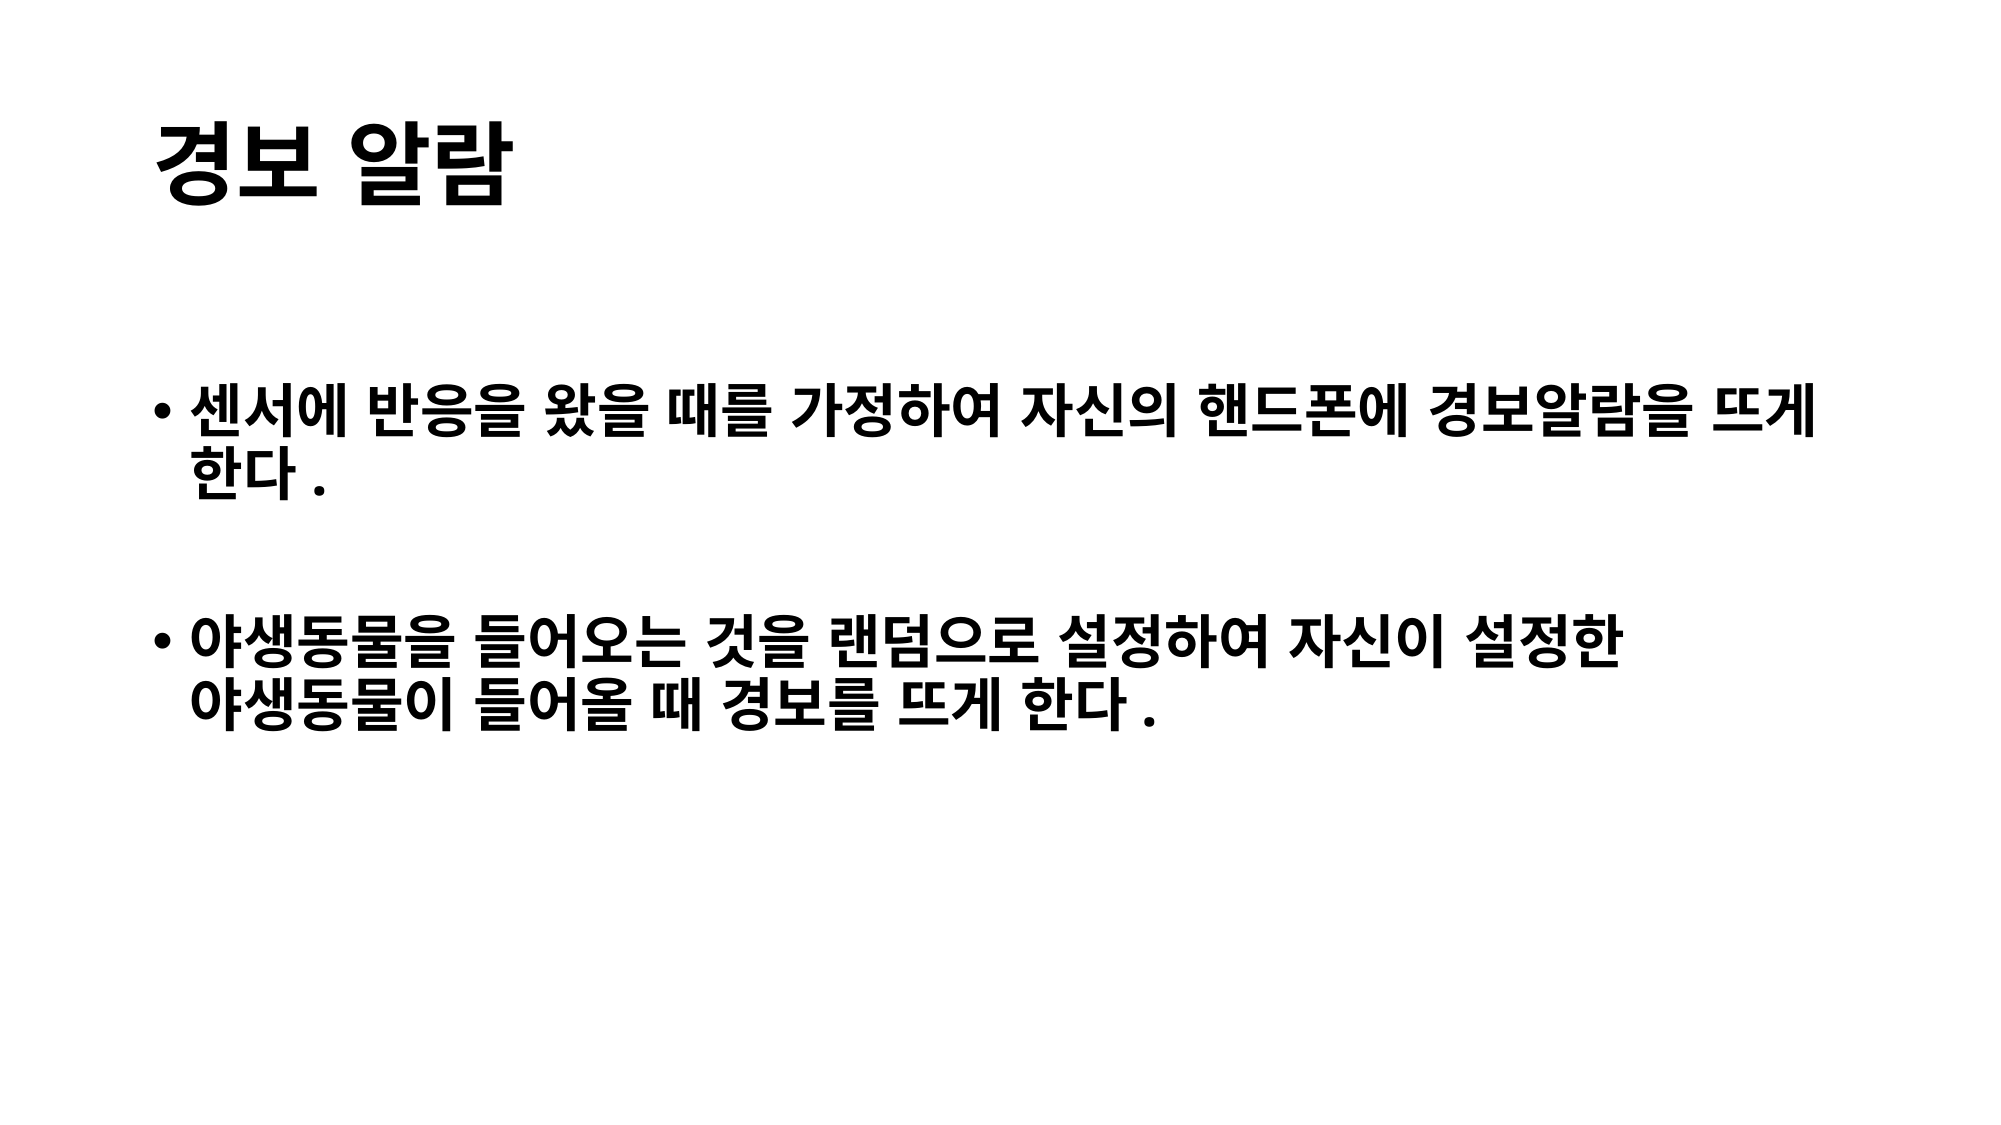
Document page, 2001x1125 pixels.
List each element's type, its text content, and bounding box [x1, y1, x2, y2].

title 경보 알람 [137, 59, 1863, 278]
list 센서에 반응을 왔을 때를 가정하여 자신의 핸드폰에 경보알람을 뜨게 한다. 야생동물을 들어오는 것을 랜덤으로 설정하여 자신이 설정한 야생동물이 들어올 때 경보를 뜨게 한다. [137, 374, 1863, 751]
